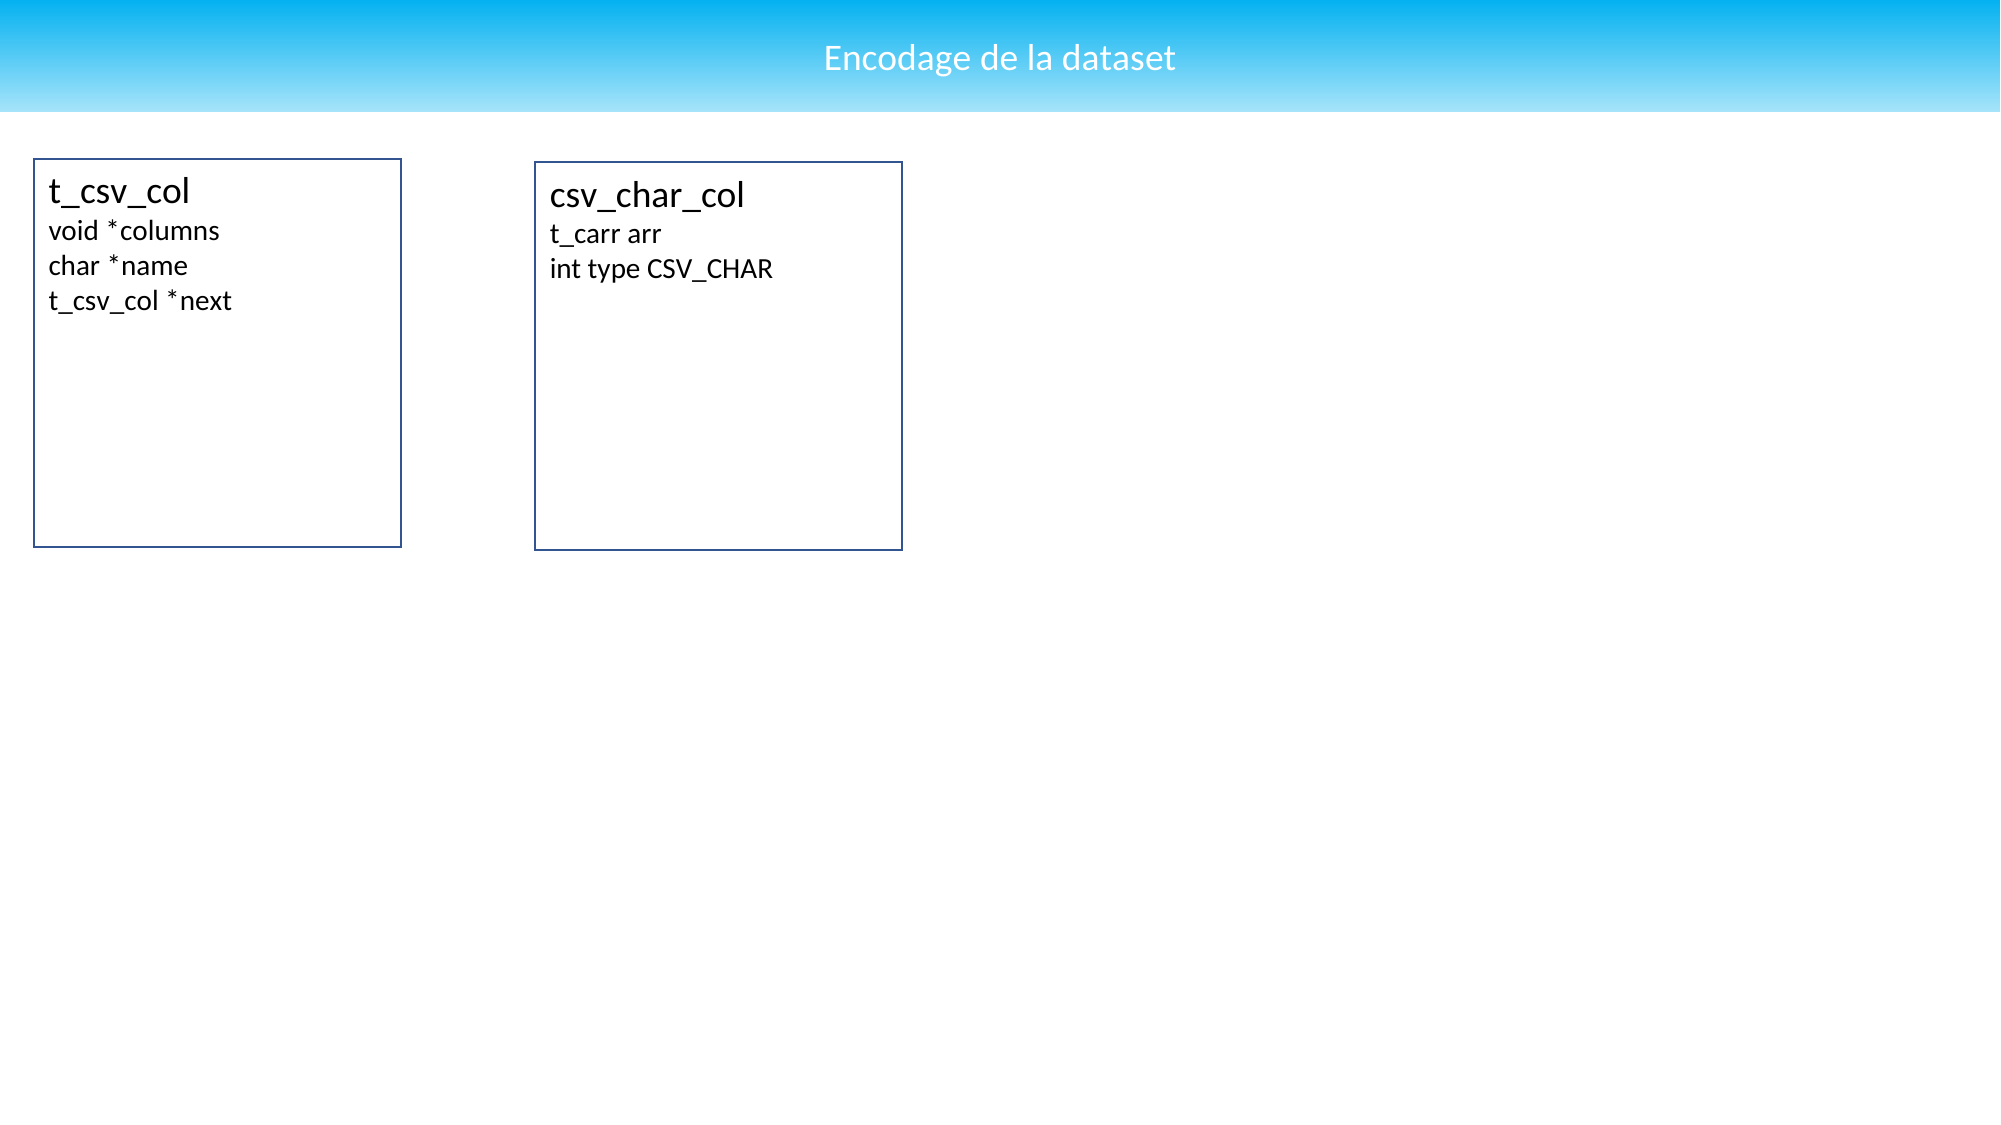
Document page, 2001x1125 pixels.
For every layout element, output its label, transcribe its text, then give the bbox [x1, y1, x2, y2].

text_box t_csv_col void *columns char *name t_csv_col *next [33, 158, 402, 548]
text_box Encodage de la dataset [0, 0, 2000, 112]
text_box csv_char_col t_carr arr int type CSV_CHAR [534, 161, 903, 551]
